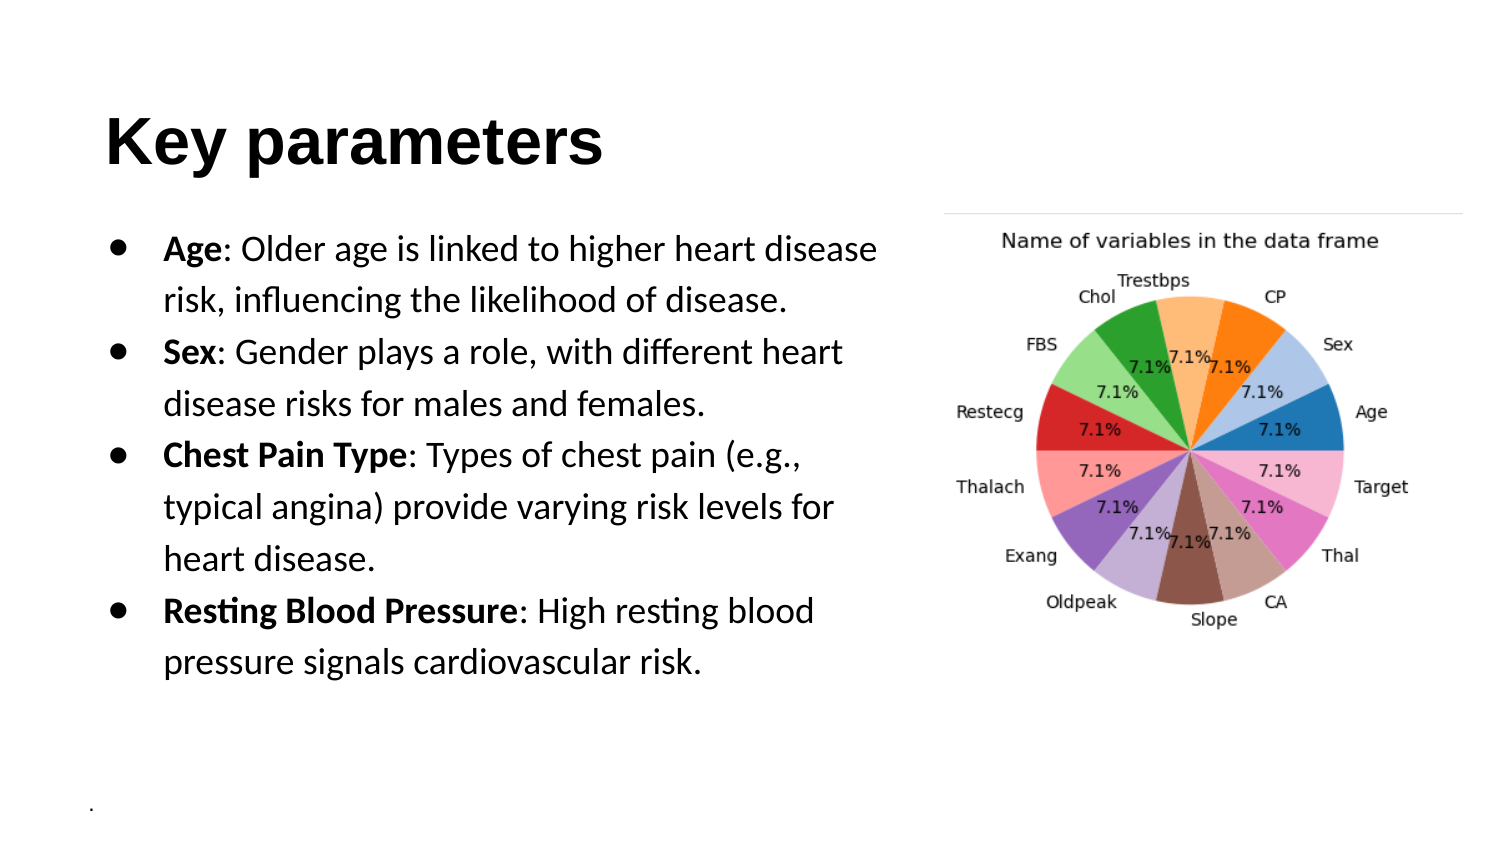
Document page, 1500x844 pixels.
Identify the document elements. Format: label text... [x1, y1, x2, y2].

picture [914, 213, 1463, 642]
list Age: Older age is linked to higher heart disease risk, influencing the likelihood of disease. Sex: Gender plays a role, with different heart disease risks for males and females. Chest Pain Type: Types of chest pain (e.g., typical angina) provide varying risk levels for heart disease. Resting Blood Pressure: High resting blood pressure signals cardiovascular risk. . [73, 201, 897, 763]
title Key parameters [90, 70, 1372, 219]
